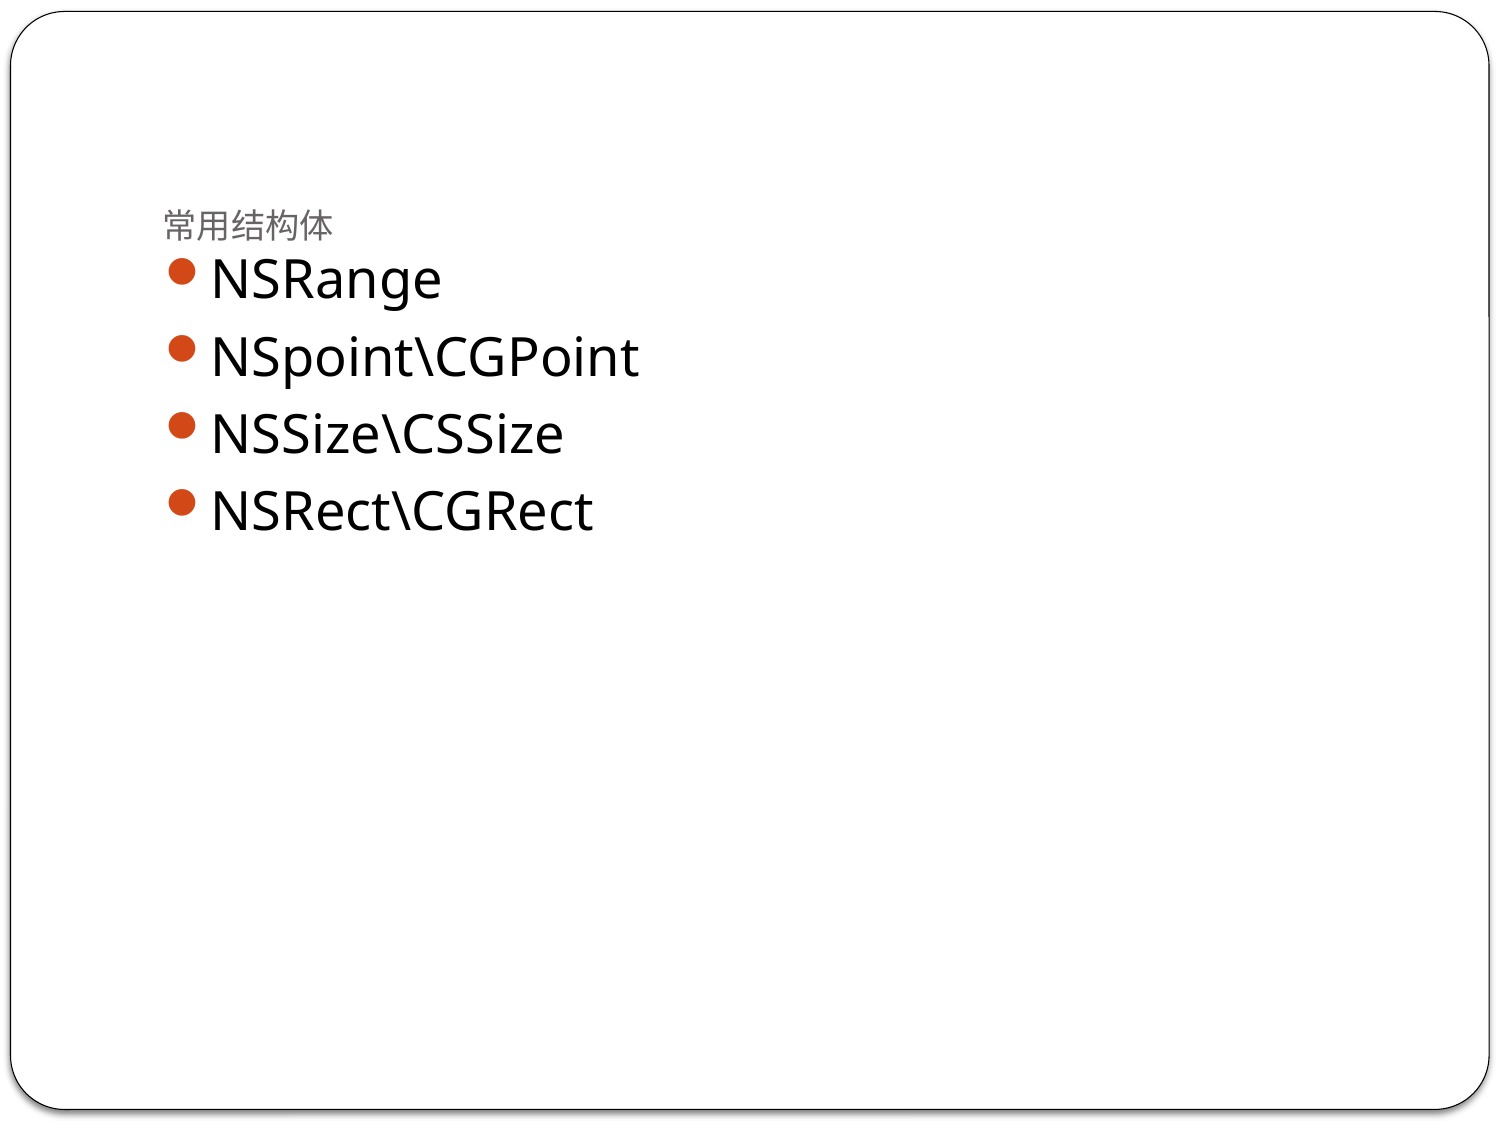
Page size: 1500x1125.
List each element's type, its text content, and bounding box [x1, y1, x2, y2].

title 常用结构体 [147, 113, 1423, 302]
list NSRange NSpoint\CGPoint NSSize\CSSize NSRect\CGRect [150, 237, 1425, 988]
